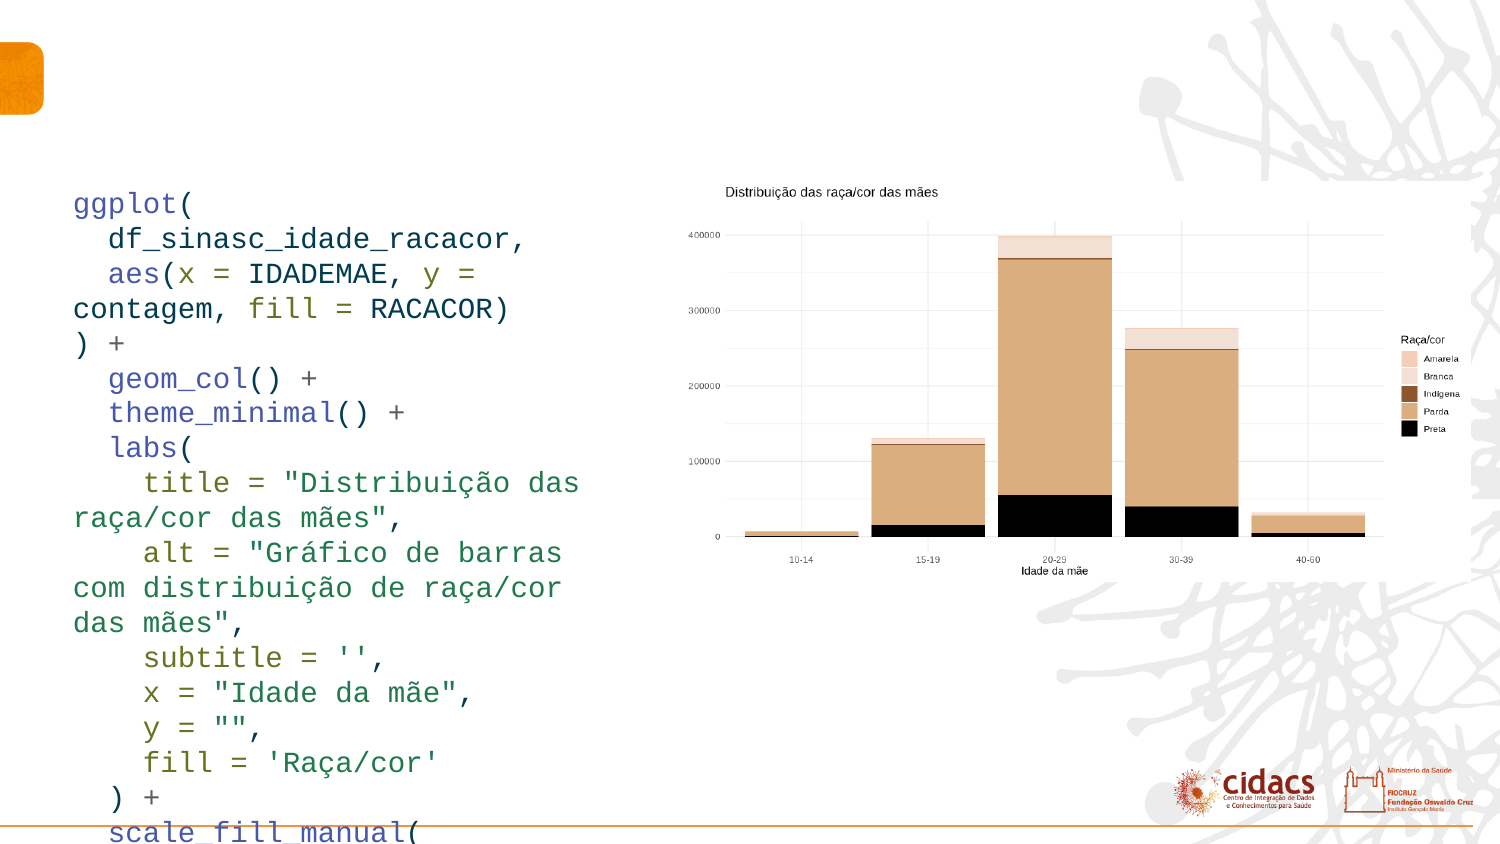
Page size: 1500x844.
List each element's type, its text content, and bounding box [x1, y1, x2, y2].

picture [670, 0, 1500, 844]
list ggplot( df_sinasc_idade_racacor, aes(x = IDADEMAE, y = contagem, fill = RACACOR) ) + geom_col() + theme_minimal() + labs( title = "Distribuição das raça/cor das mães", alt = "Gráfico de barras com distribuição de raça/cor das mães", subtitle = '', x = "Idade da mãe", y = "", fill = 'Raça/cor' ) + scale_fill_manual( values = c("#F5CEB9", "#F2E0D4", "#90562B", "#DAAE7F", "black") ) [57, 176, 621, 736]
picture [0, 42, 44, 115]
